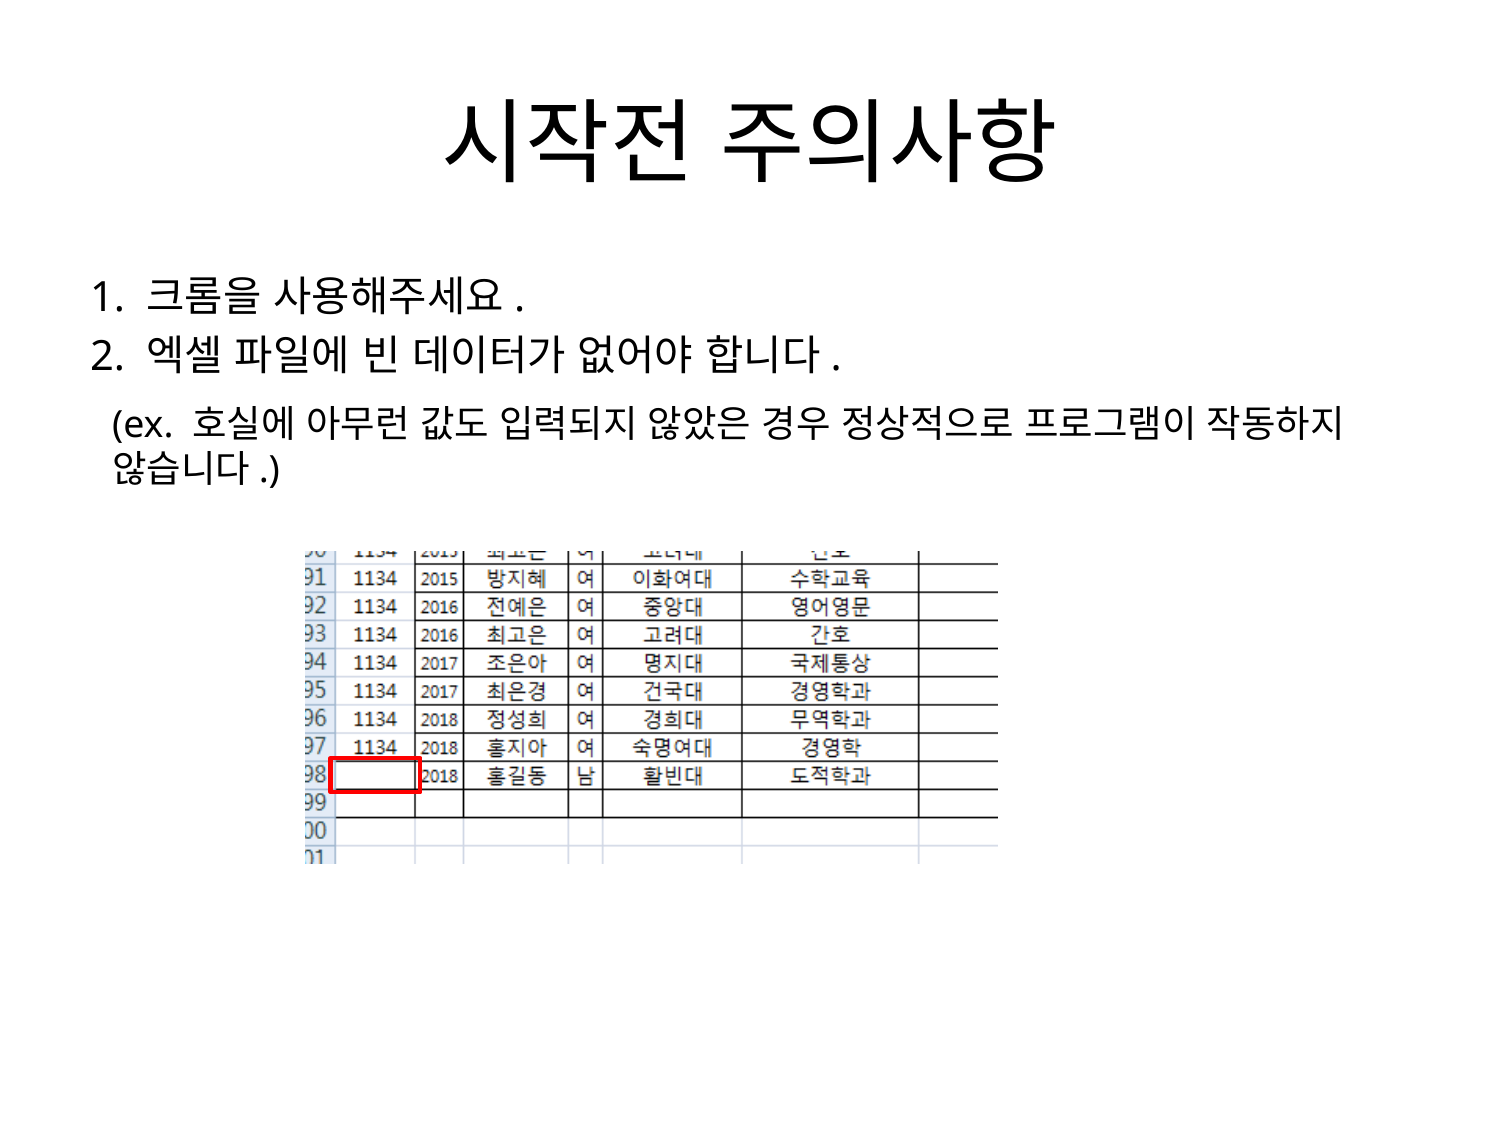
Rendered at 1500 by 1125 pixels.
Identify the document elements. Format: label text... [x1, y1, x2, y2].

list 1. 크롬을 사용해주세요. 2. 엑셀 파일에 빈 데이터가 없어야 합니다. [75, 262, 1425, 1005]
picture [305, 550, 999, 864]
title 시작전 주의사항 [75, 45, 1425, 233]
text_box (ex. 호실에 아무런 값도 입력되지 않았은 경우 정상적으로 프로그램이 작동하지 않습니다.) [97, 392, 1424, 498]
